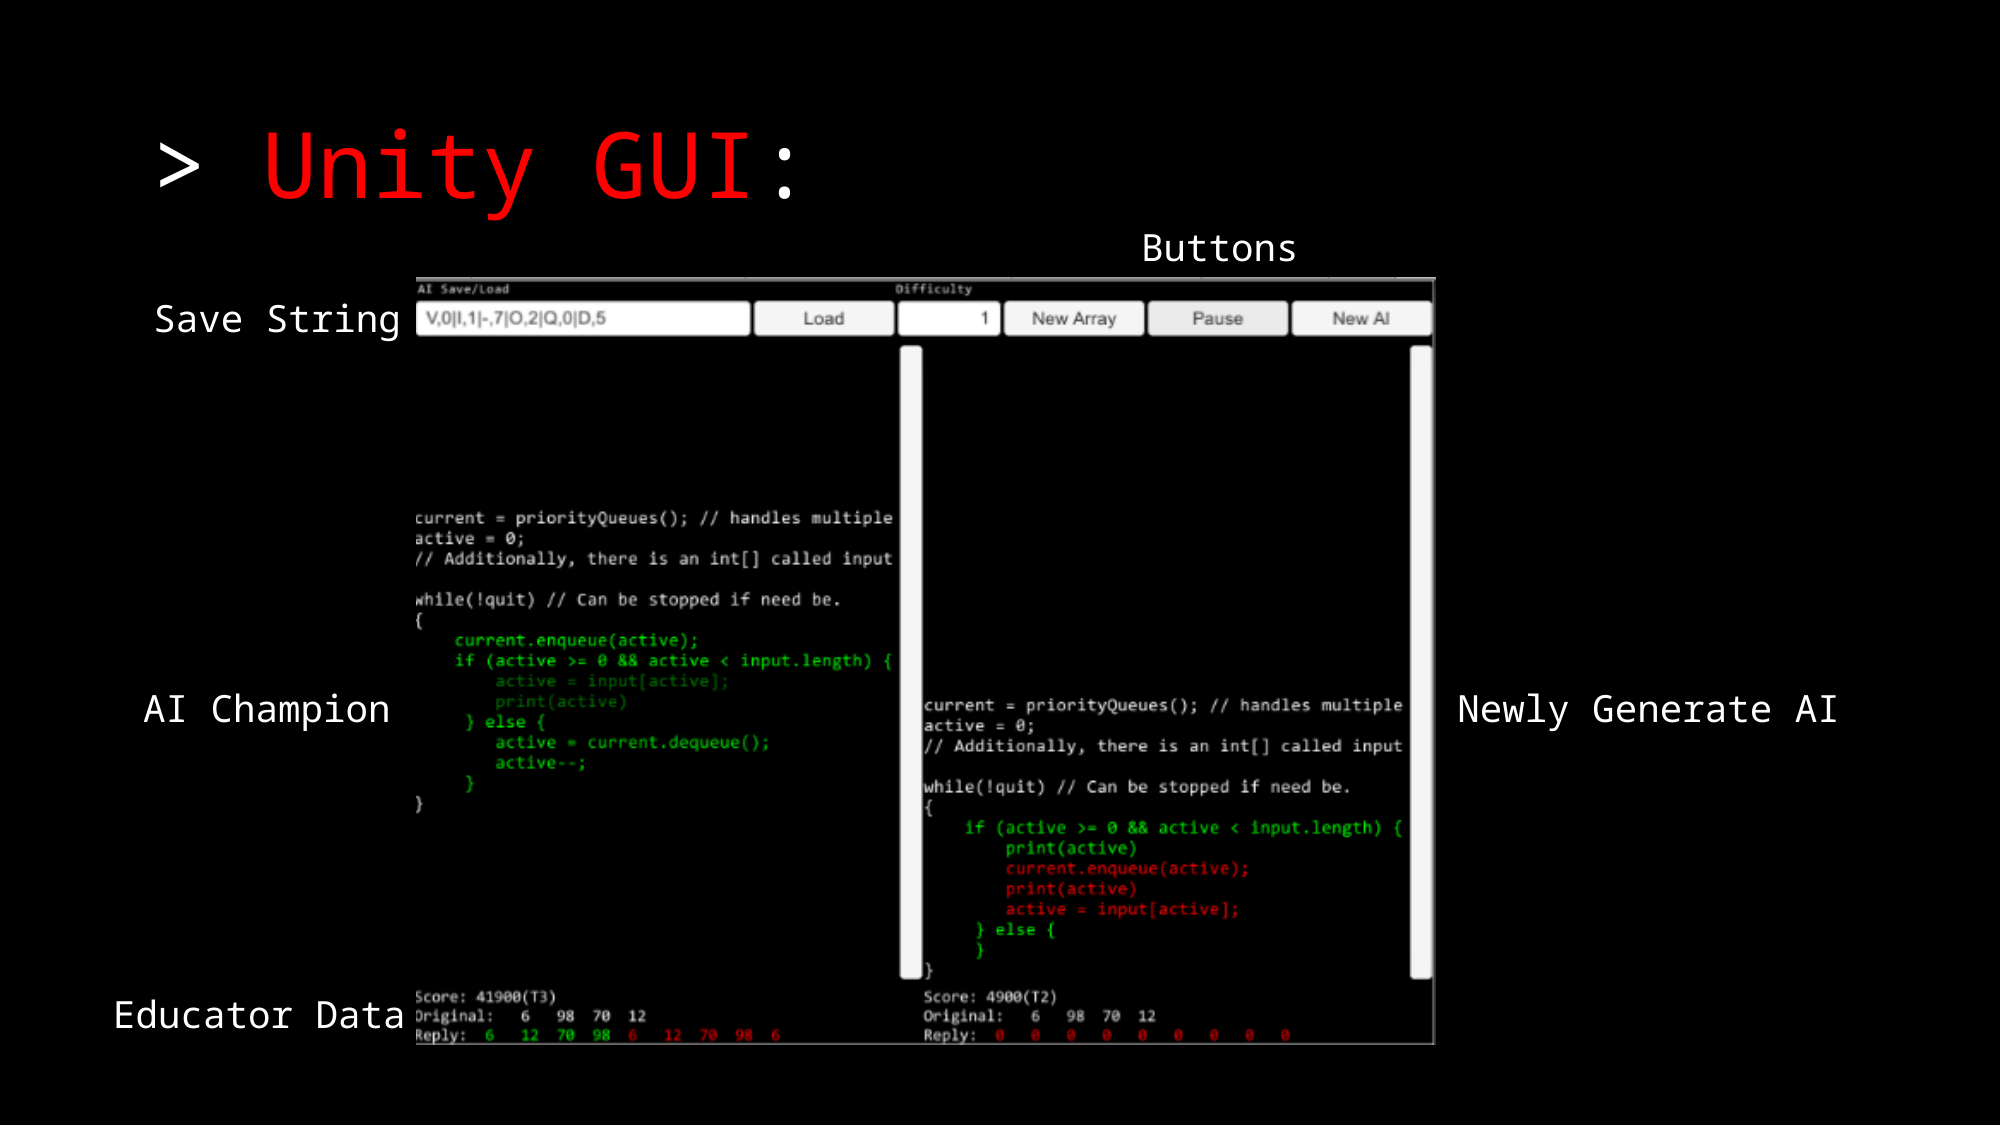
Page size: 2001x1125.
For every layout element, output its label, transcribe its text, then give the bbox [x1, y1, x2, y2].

picture [416, 277, 1436, 1045]
text_box AI Champion [128, 677, 406, 738]
text_box Newly Generate AI [1442, 677, 1855, 738]
text_box Save String [138, 287, 416, 348]
text_box Educator Data [98, 983, 416, 1044]
text_box Buttons [1126, 216, 1314, 277]
title > Unity GUI: [137, 59, 1863, 278]
